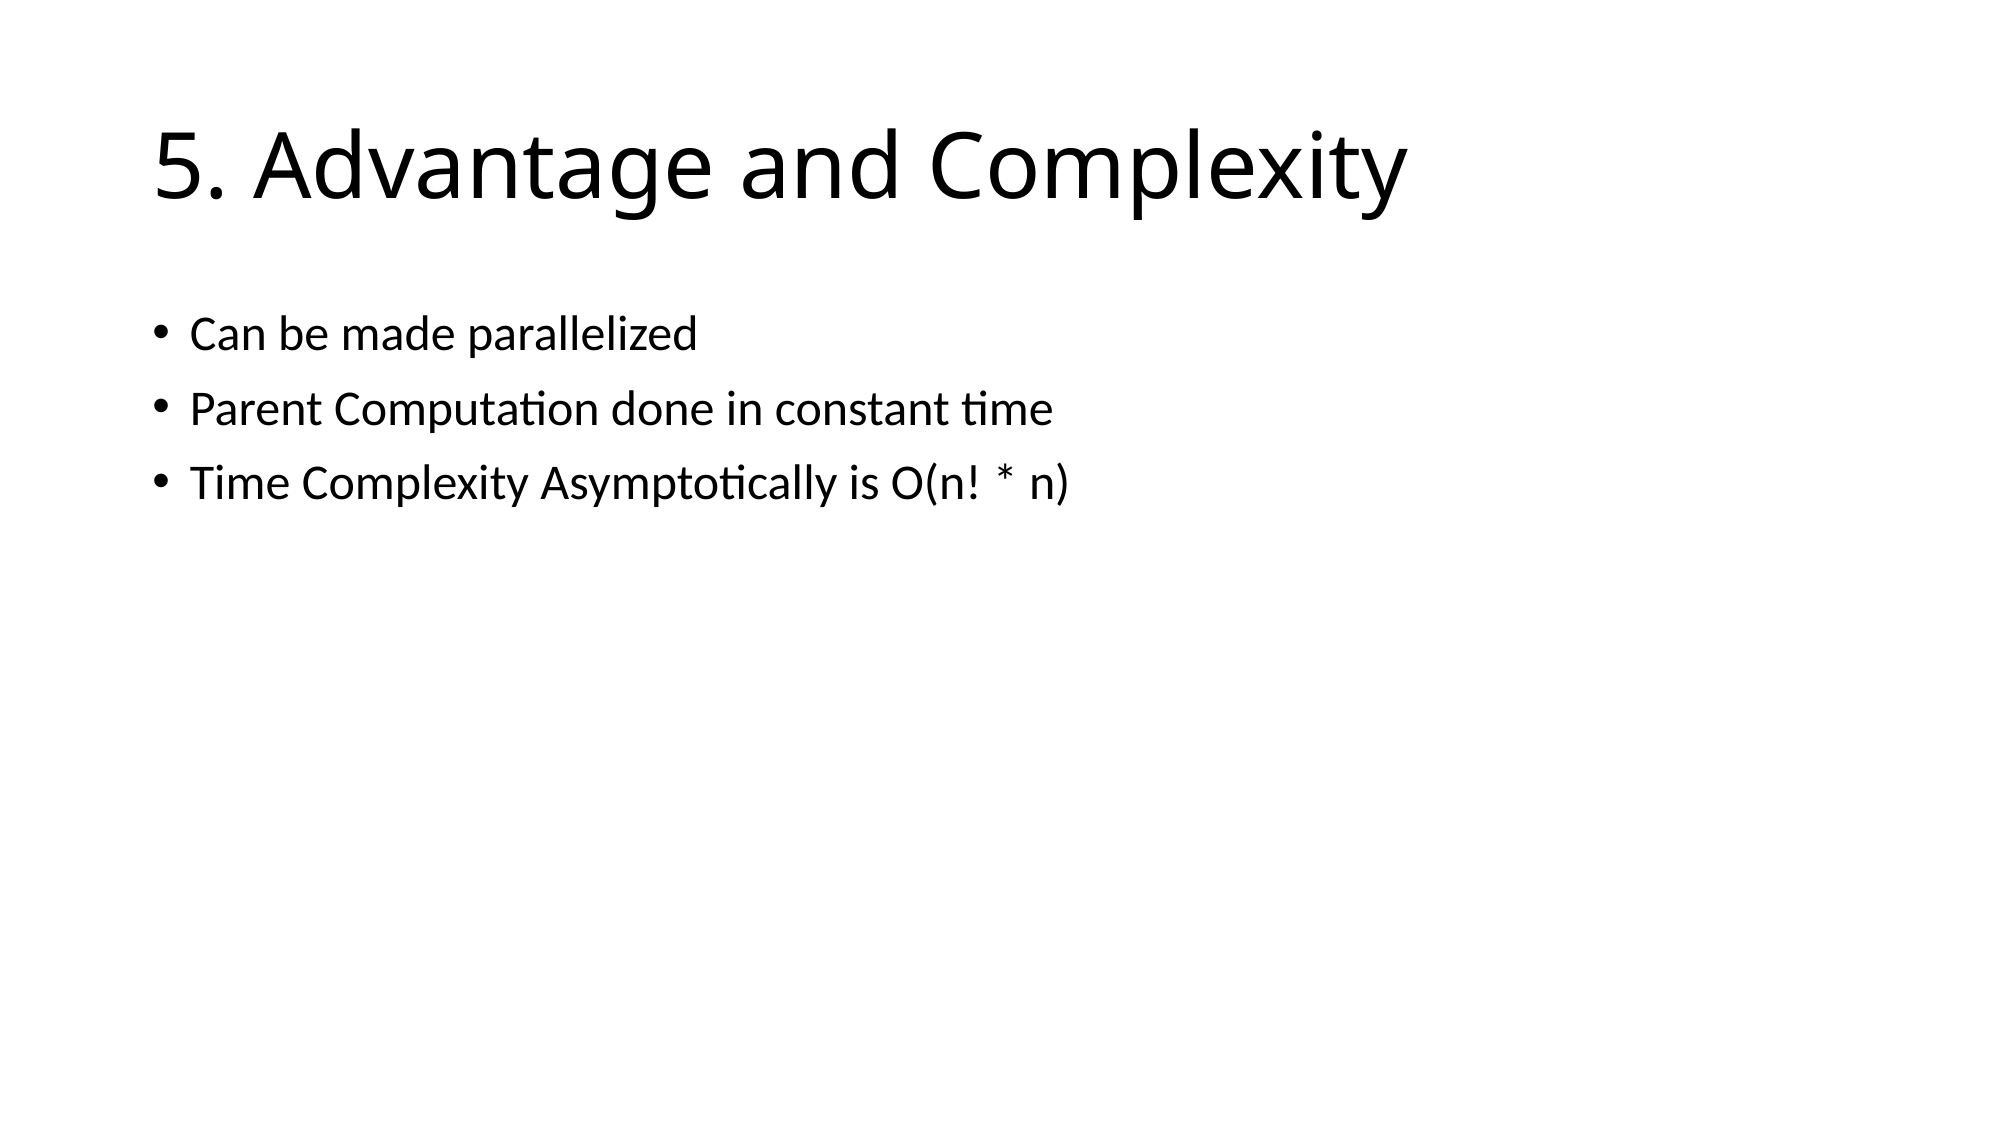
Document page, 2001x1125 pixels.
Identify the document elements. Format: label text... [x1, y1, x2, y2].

title 5. Advantage and Complexity [137, 59, 1863, 278]
list Can be made parallelized Parent Computation done in constant time Time Complexity Asymptotically is O(n! * n) [137, 299, 1863, 1014]
